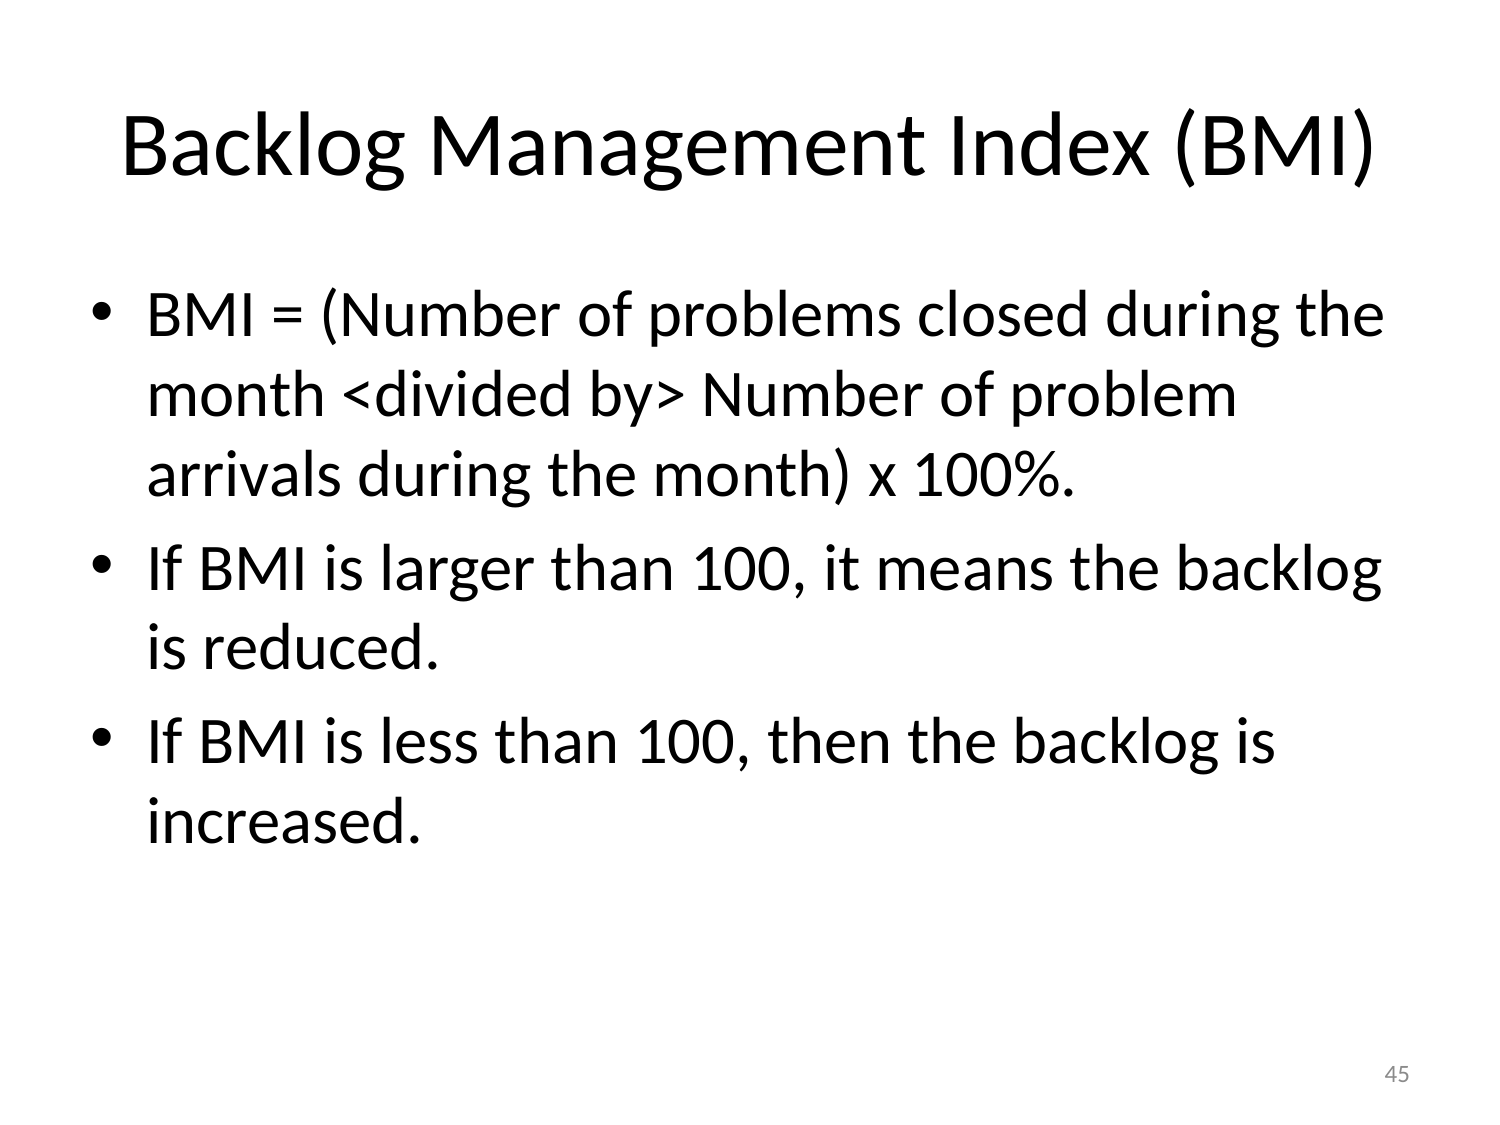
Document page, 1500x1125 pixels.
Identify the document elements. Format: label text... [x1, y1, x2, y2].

list BMI = (Number of problems closed during the month <divided by> Number of problem arrivals during the month) x 100%. If BMI is larger than 100, it means the backlog is reduced. If BMI is less than 100, then the backlog is increased. [75, 262, 1425, 1005]
slide_number 45 [1074, 1042, 1425, 1103]
title Backlog Management Index (BMI) [75, 45, 1425, 233]
